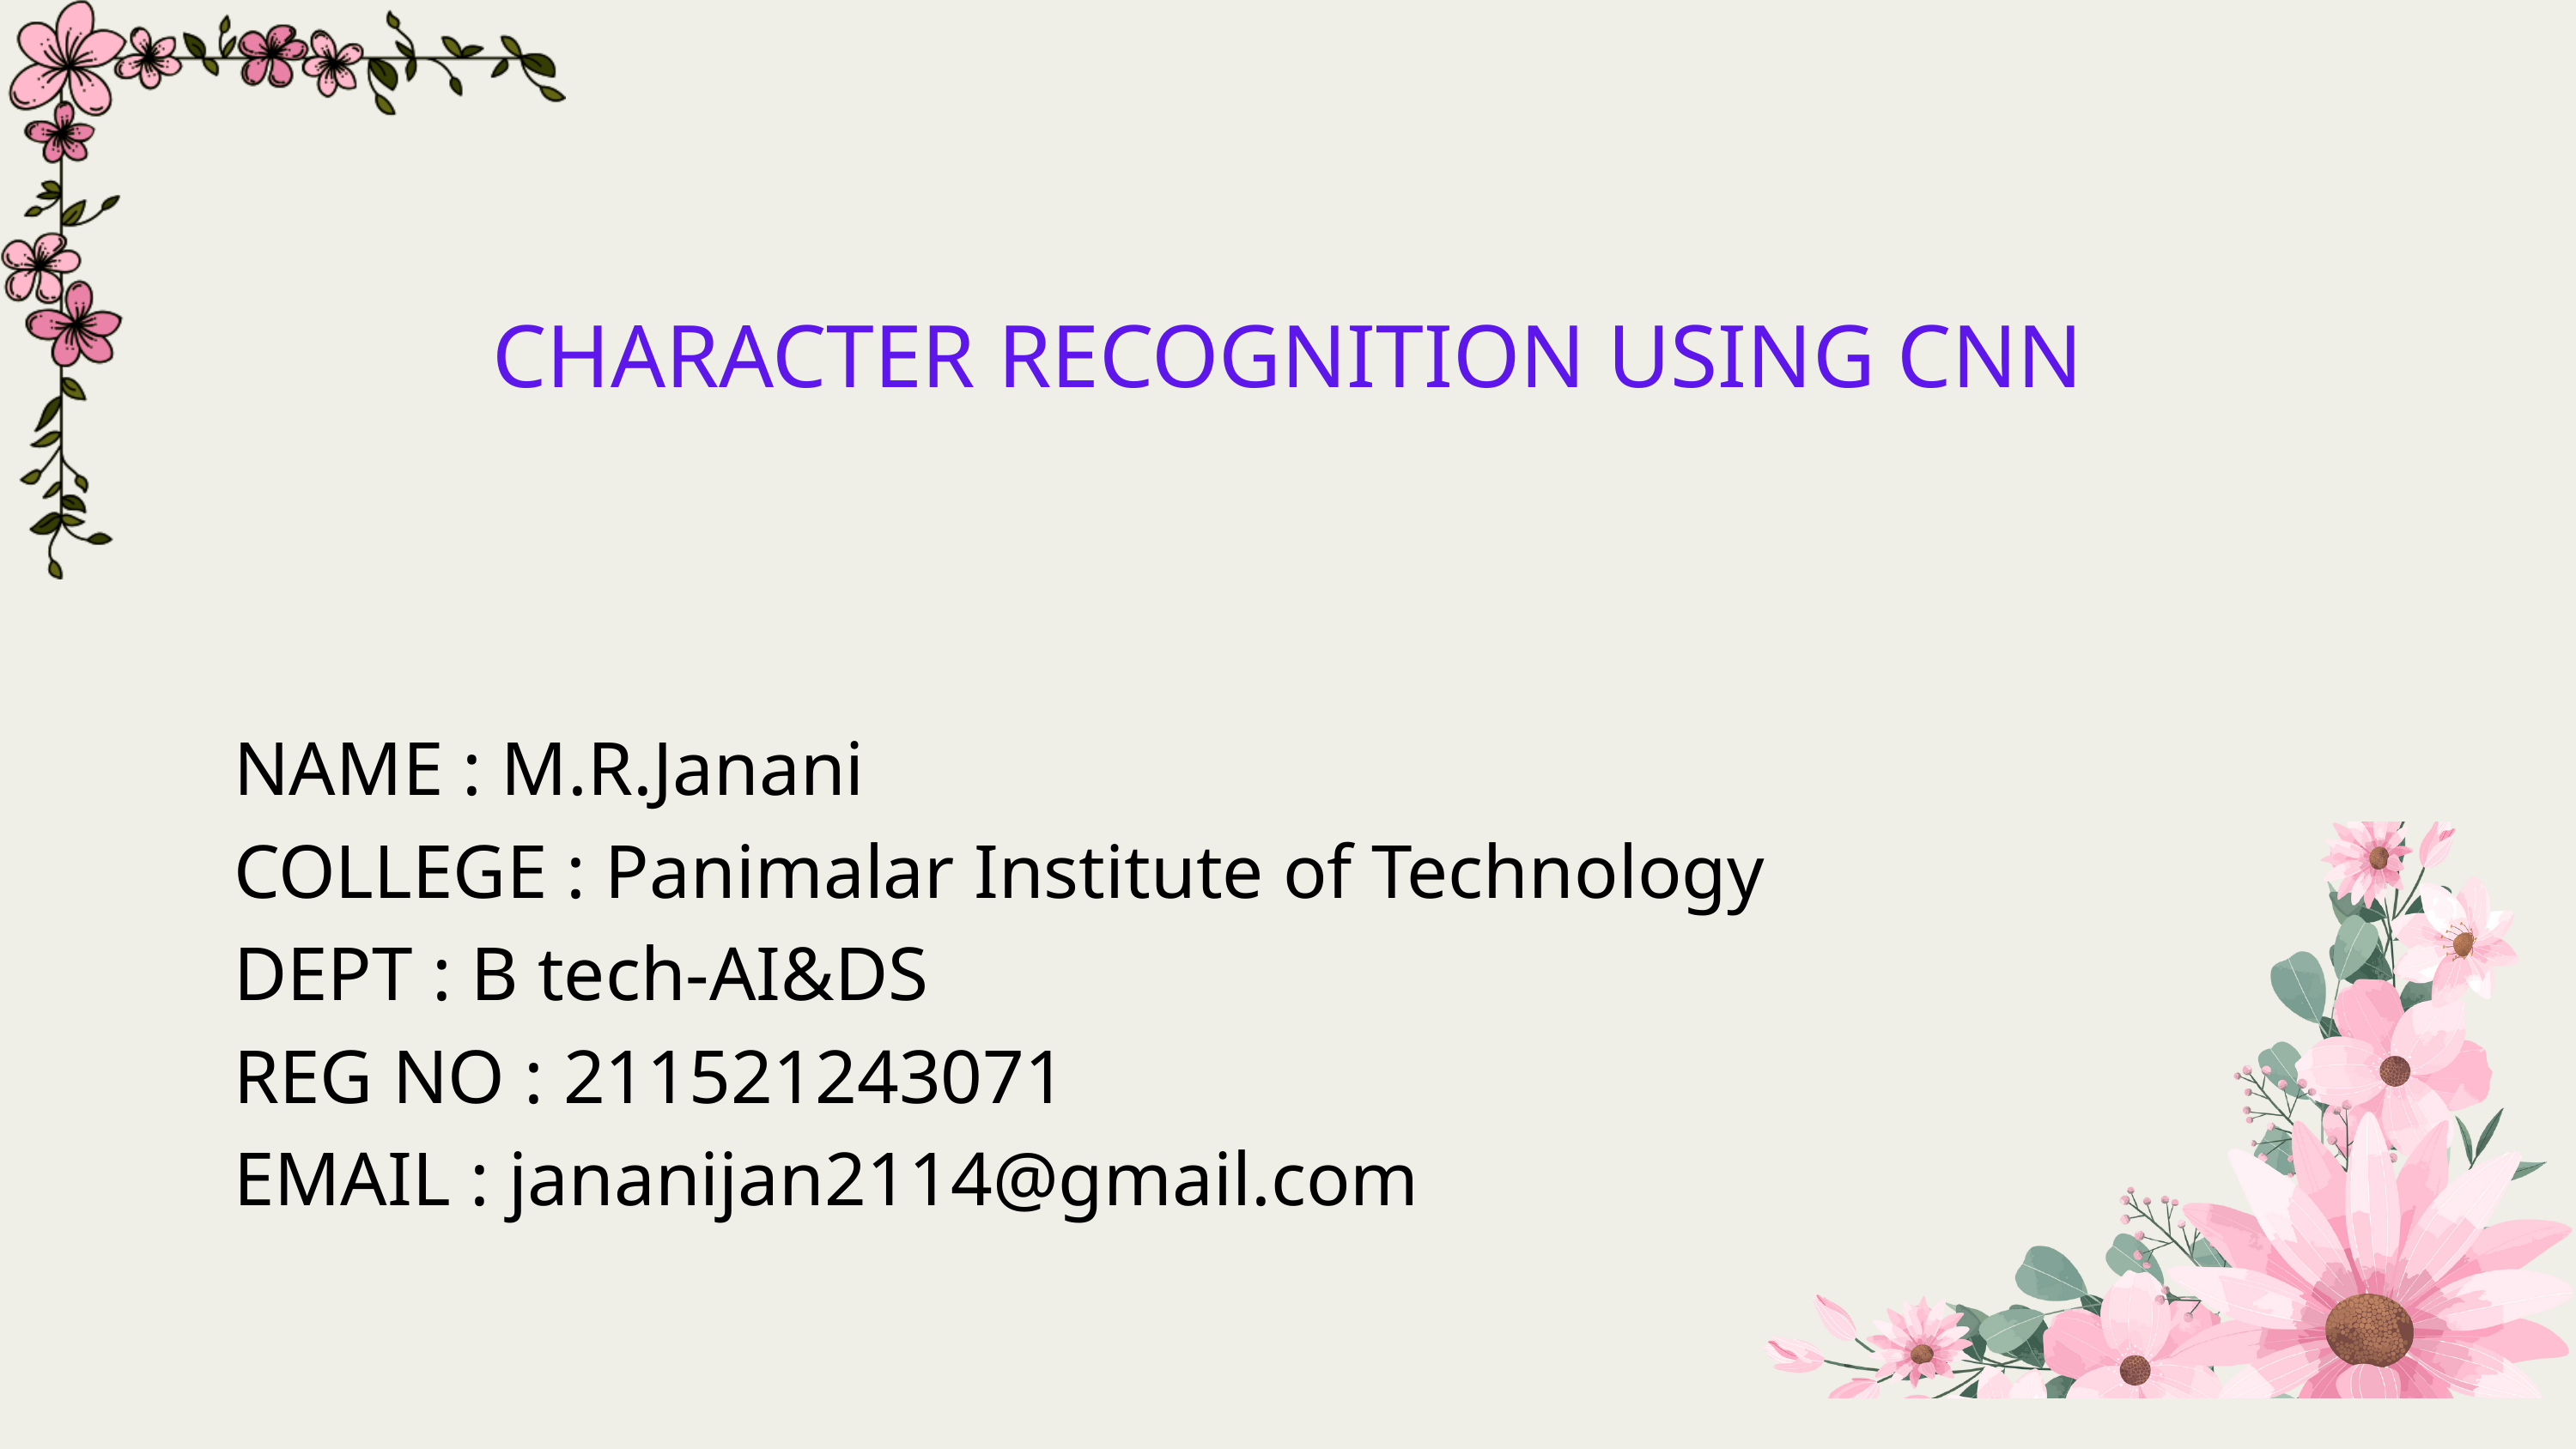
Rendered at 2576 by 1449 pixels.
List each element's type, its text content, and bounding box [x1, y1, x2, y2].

text_box CHARACTER RECOGNITION USING CNN [408, 283, 2168, 404]
text_box [1762, 822, 2573, 1398]
text_box [0, 0, 566, 579]
text_box NAME : M.R.Janani COLLEGE : Panimalar Institute of Technology DEPT : B tech-AI&DS REG NO : 211521243071 EMAIL : jananijan2114@gmail.com [234, 706, 2112, 1311]
